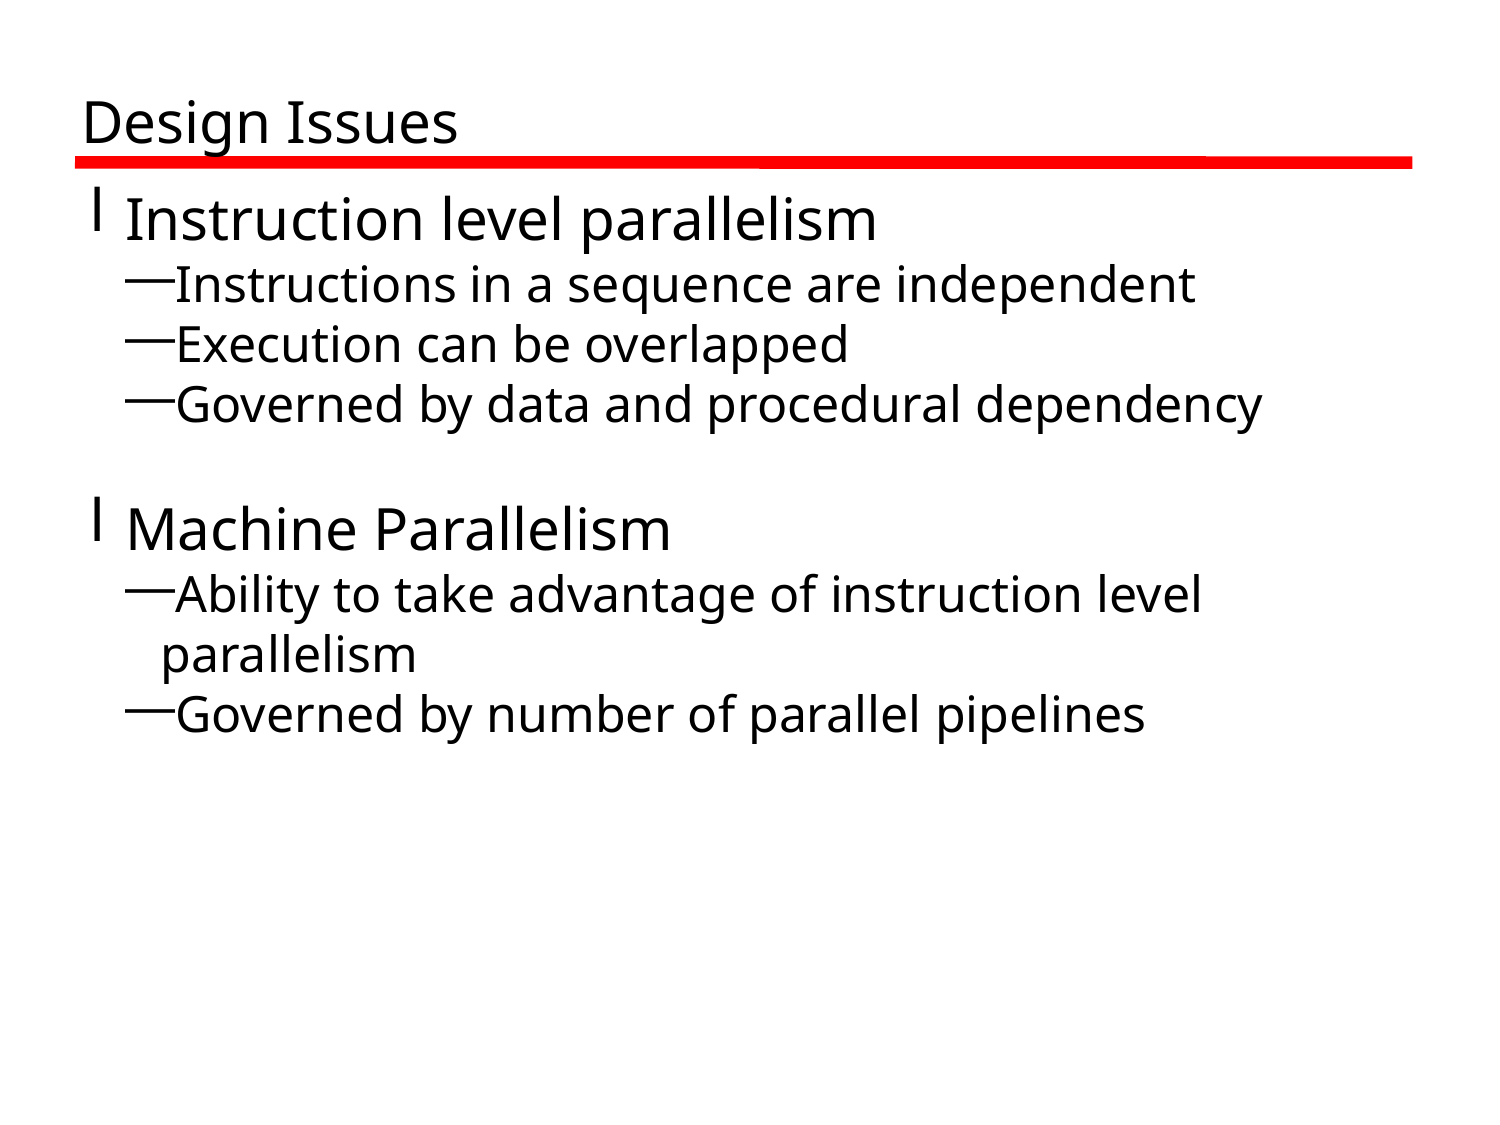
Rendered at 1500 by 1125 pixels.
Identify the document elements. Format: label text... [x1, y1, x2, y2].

text_box Design Issues [66, 24, 1413, 163]
text_box Instruction level parallelism Instructions in a sequence are independent Execution can be overlapped Governed by data and procedural dependency Machine Parallelism Ability to take advantage of instruction level parallelism Governed by number of parallel pipelines [75, 174, 1417, 1100]
